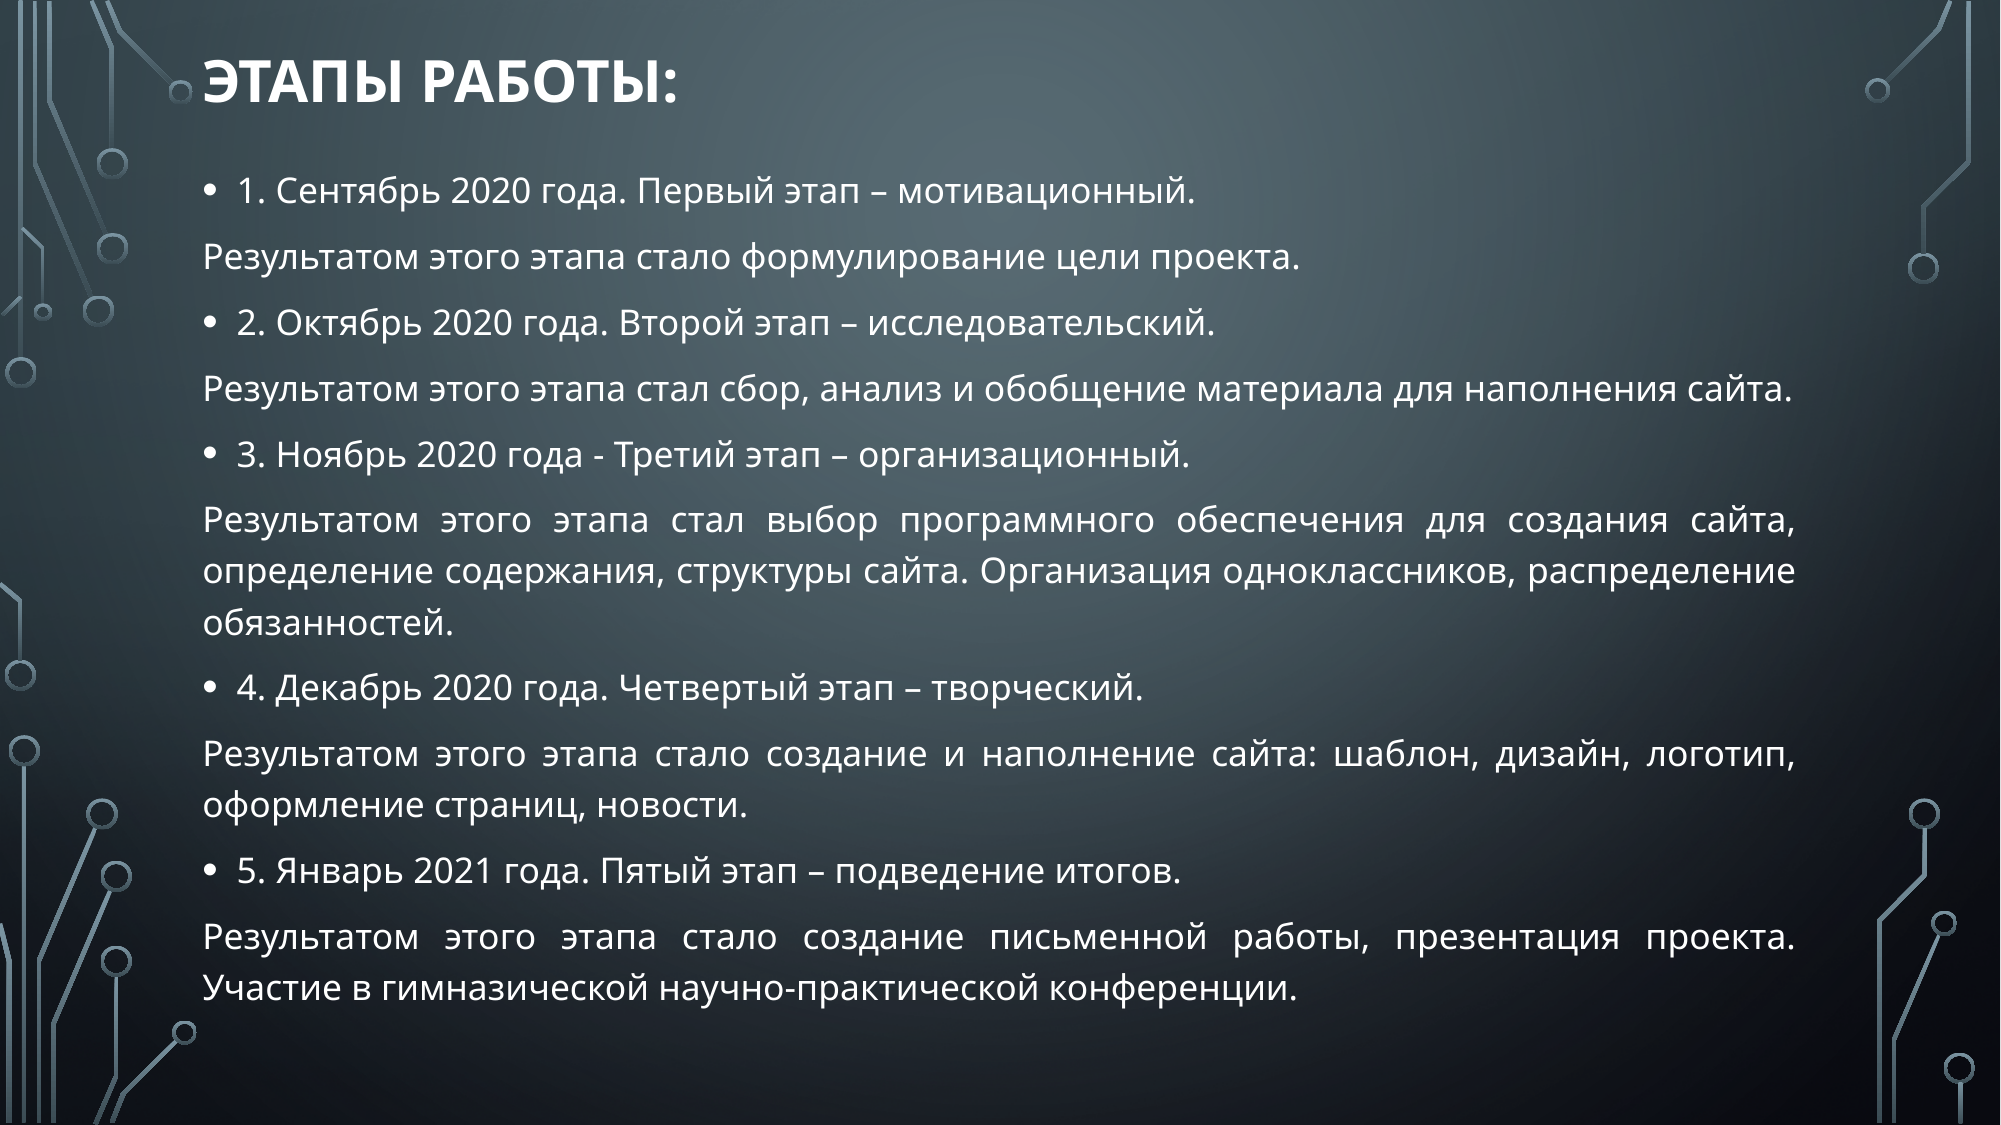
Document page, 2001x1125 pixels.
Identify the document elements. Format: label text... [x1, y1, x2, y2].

list 1. Сентябрь 2020 года. Первый этап – мотивационный. Результатом этого этапа стало формулирование цели проекта. 2. Октябрь 2020 года. Второй этап – исследовательский. Результатом этого этапа стал сбор, анализ и обобщение материала для наполнения сайта. 3. Ноябрь 2020 года - Третий этап – организационный. Результатом этого этапа стал выбор программного обеспечения для создания сайта, определение содержания, структуры сайта. Организация одноклассников, распределение обязанностей. 4. Декабрь 2020 года. Четвертый этап – творческий. Результатом этого этапа стало создание и наполнение сайта: шаблон, дизайн, логотип, оформление страниц, новости. 5. Январь 2021 года. Пятый этап – подведение итогов. Результатом этого этапа стало создание письменной работы, презентация проекта. Участие в гимназической научно-практической конференции. [187, 152, 1813, 1076]
title Этапы работы: [187, 14, 1813, 152]
